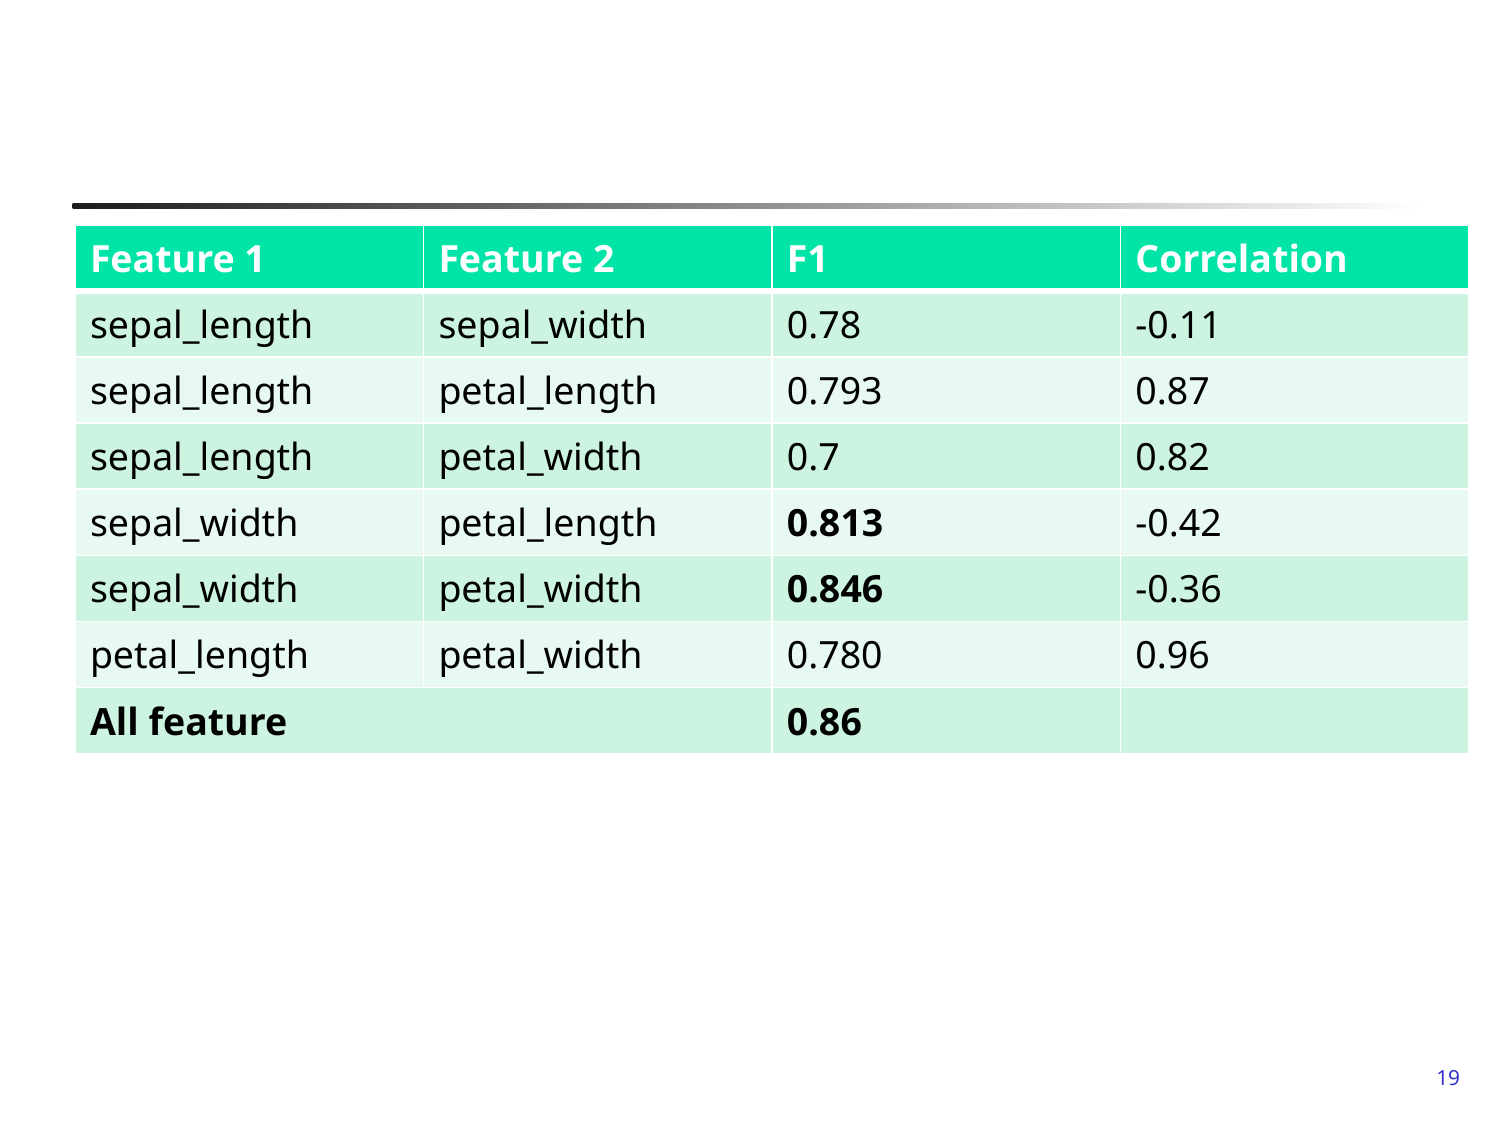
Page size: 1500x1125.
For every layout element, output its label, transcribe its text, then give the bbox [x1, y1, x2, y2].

table_cell sepal_width [76, 556, 423, 621]
table_cell -0.36 [1121, 556, 1468, 621]
table_cell 0.793 [773, 358, 1120, 422]
table_cell sepal_length [76, 294, 423, 356]
table_cell 0.87 [1121, 358, 1468, 422]
table_cell 0.82 [1121, 424, 1468, 488]
table_cell petal_width [424, 556, 771, 621]
table_cell sepal_width [76, 490, 423, 555]
table_header Feature 2 [424, 226, 771, 288]
table_cell 0.86 [773, 688, 1120, 753]
table_header Correlation [1121, 226, 1468, 288]
table_cell 0.780 [773, 622, 1120, 687]
slide_number 19 [1087, 1024, 1476, 1101]
table_cell petal_length [76, 622, 423, 687]
table_header F1 [773, 226, 1120, 288]
table_cell sepal_length [76, 358, 423, 422]
table_cell 0.7 [773, 424, 1120, 488]
table_header Feature 1 [76, 226, 423, 288]
table_cell -0.11 [1121, 294, 1468, 356]
table_cell sepal_width [424, 294, 771, 356]
table_cell petal_width [424, 424, 771, 488]
table_cell sepal_length [76, 424, 423, 488]
table_cell All feature [76, 688, 771, 753]
table_cell petal_length [424, 358, 771, 422]
table_cell 0.813 [773, 490, 1120, 555]
table_cell 0.96 [1121, 622, 1468, 687]
table_cell petal_width [424, 622, 771, 687]
table_cell [1121, 688, 1468, 753]
table_cell petal_length [424, 490, 771, 555]
table_cell 0.846 [773, 556, 1120, 621]
table_cell -0.42 [1121, 490, 1468, 555]
table_cell 0.78 [773, 294, 1120, 356]
